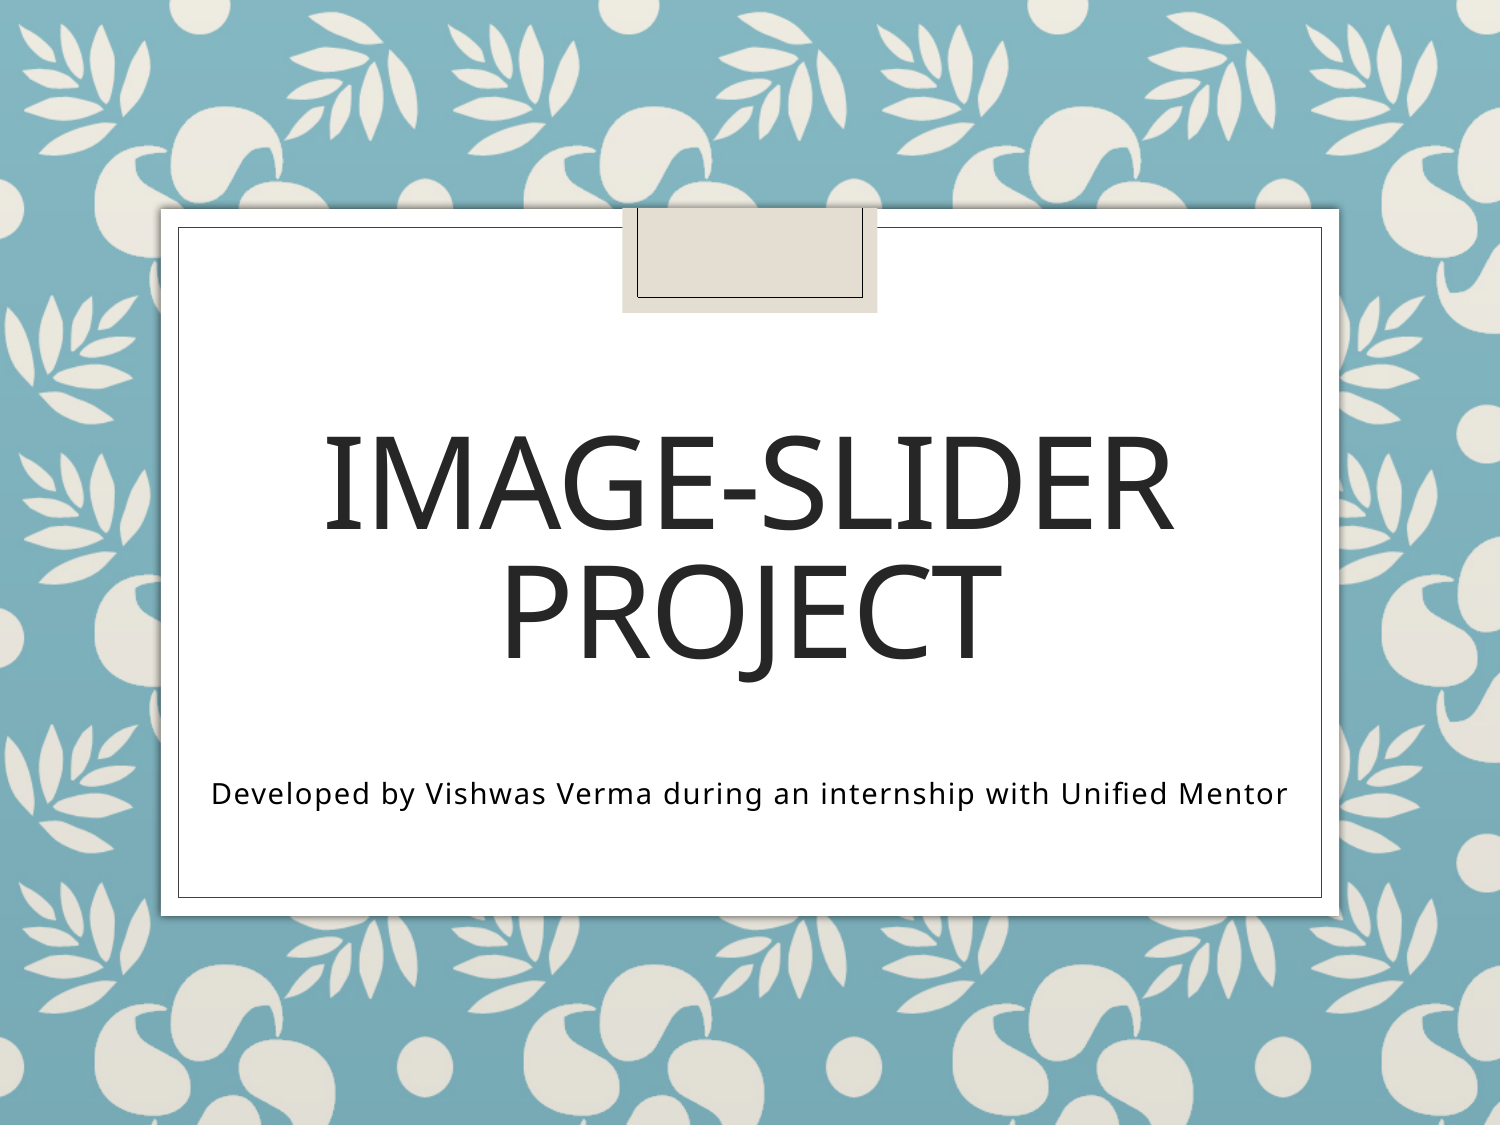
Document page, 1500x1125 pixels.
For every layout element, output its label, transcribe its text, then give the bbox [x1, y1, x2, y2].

title Image-Slider Project [192, 343, 1308, 768]
subtitle Developed by Vishwas Verma during an internship with Unified Mentor [192, 768, 1309, 851]
